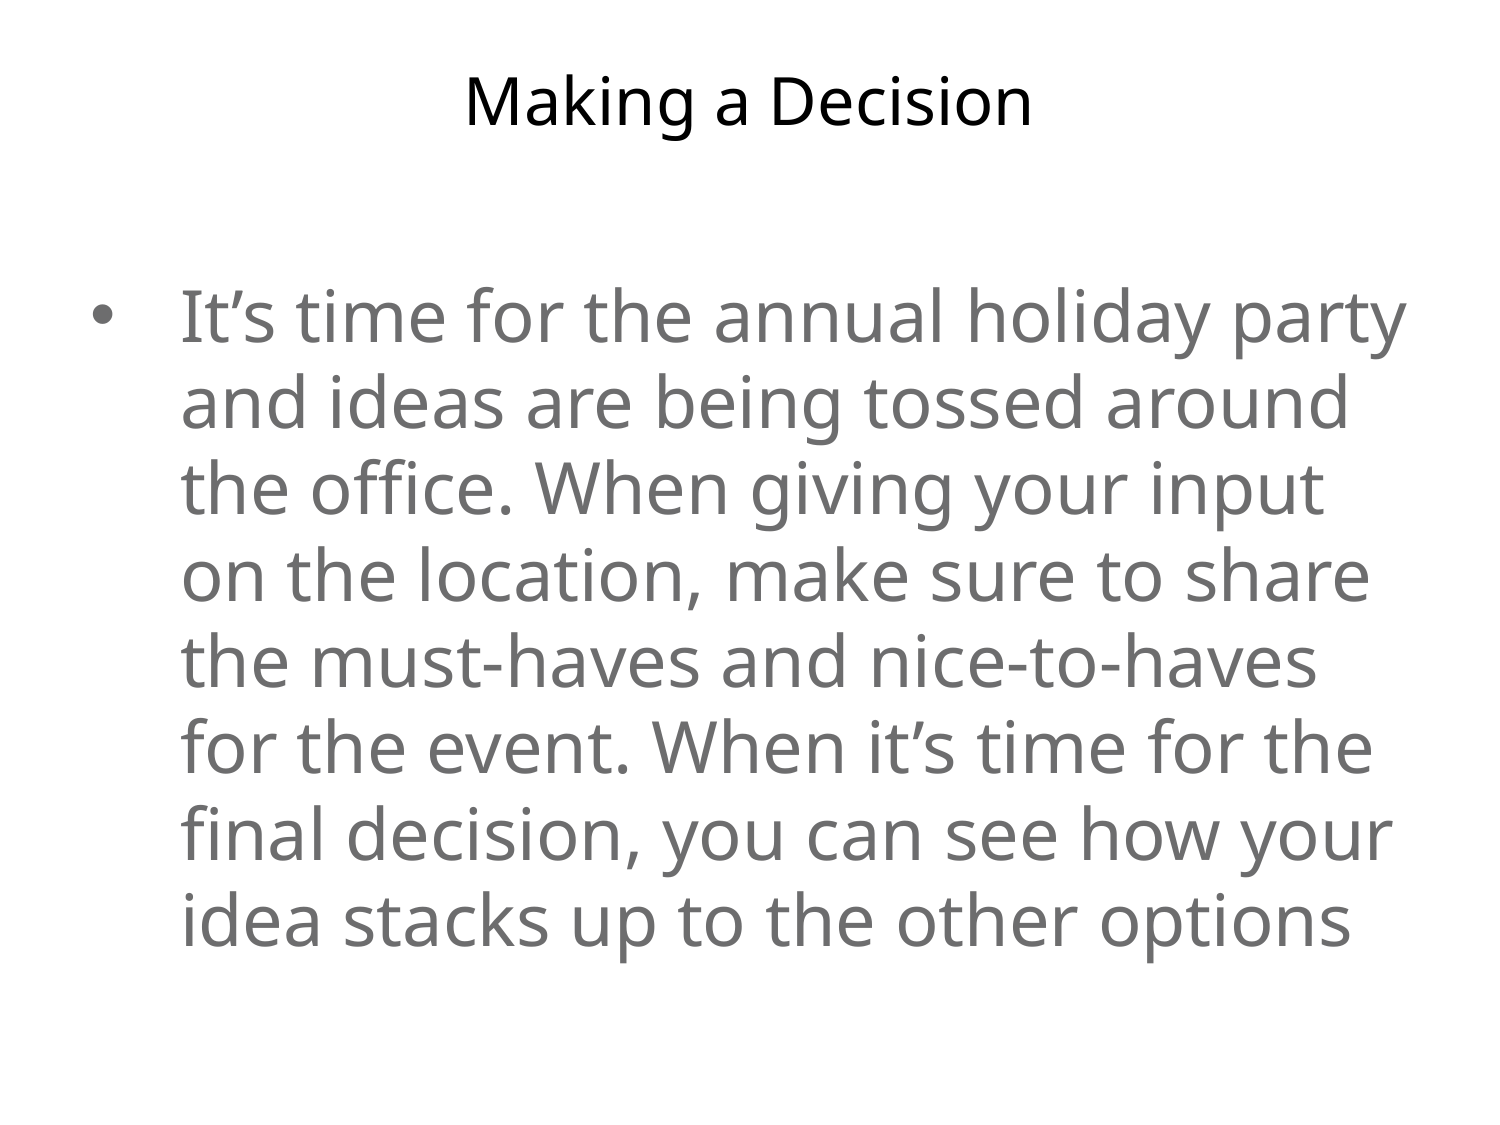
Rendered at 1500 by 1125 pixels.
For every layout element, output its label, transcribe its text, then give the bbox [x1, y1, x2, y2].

list It’s time for the annual holiday party and ideas are being tossed around the office. When giving your input on the location, make sure to share the must-haves and nice-to-haves for the event. When it’s time for the final decision, you can see how your idea stacks up to the other options [75, 262, 1425, 1005]
title Making a Decision [75, 45, 1425, 233]
